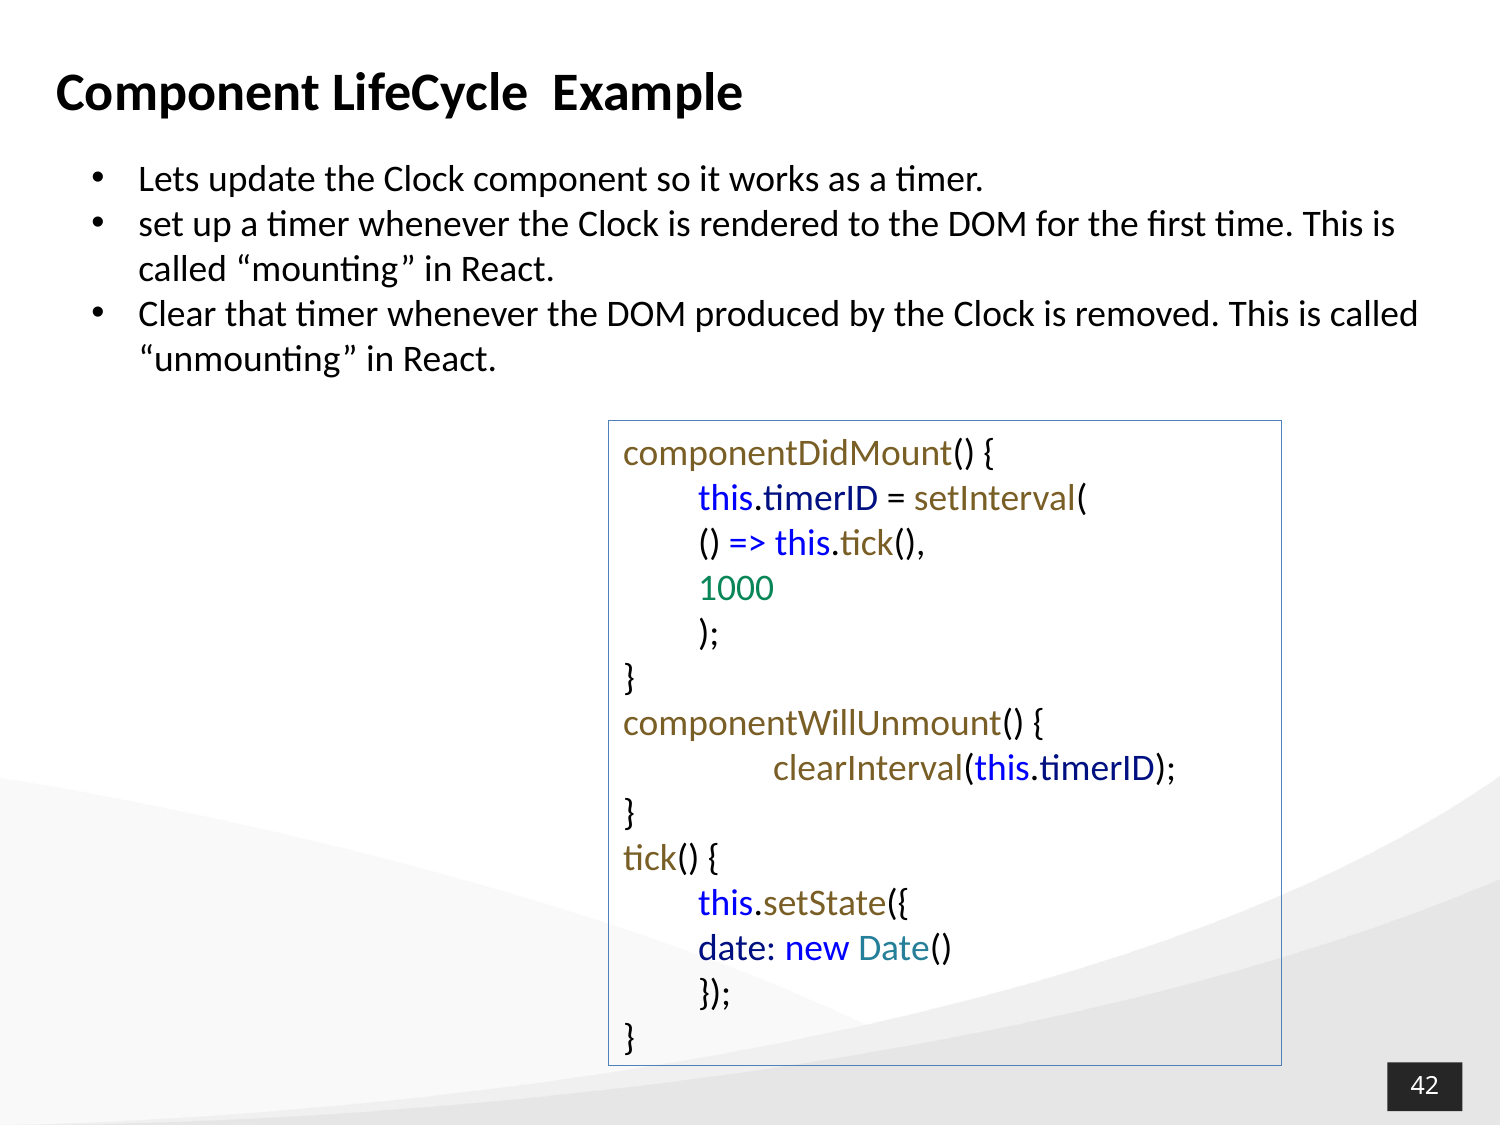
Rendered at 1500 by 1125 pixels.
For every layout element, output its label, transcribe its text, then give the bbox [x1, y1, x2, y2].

text_box Lets update the Clock component so it works as a timer. set up a timer whenever the Clock is rendered to the DOM for the first time. This is called “mounting” in React. Clear that timer whenever the DOM produced by the Clock is removed. This is called “unmounting” in React. [76, 146, 1459, 387]
text_box componentDidMount() { this.timerID = setInterval( () => this.tick(), 1000 ); } componentWillUnmount() { clearInterval(this.timerID); } tick() { this.setState({ date: new Date() }); } [608, 420, 1282, 1066]
picture [0, 0, 1500, 1125]
title Component LifeCycle Example [41, 30, 1233, 147]
